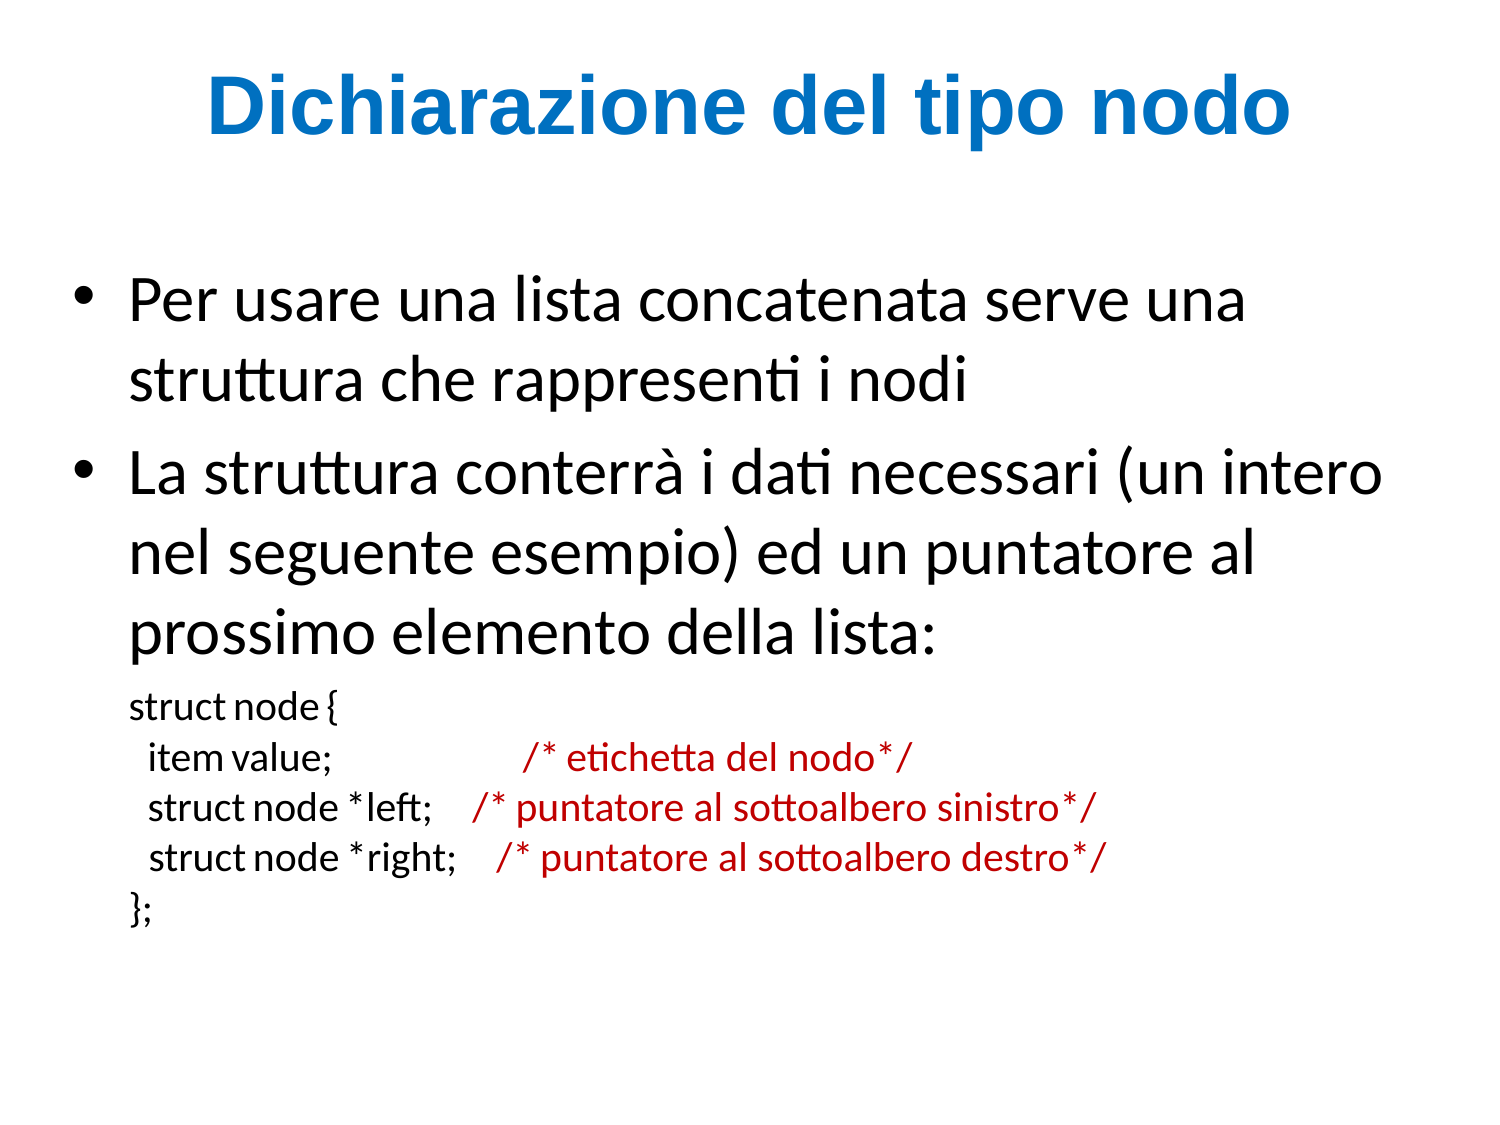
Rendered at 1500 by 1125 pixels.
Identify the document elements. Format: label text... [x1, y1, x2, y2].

list Per usare una lista concatenata serve una struttura che rappresenti i nodi La struttura conterrà i dati necessari (un intero nel seguente esempio) ed un puntatore al prossimo elemento della lista: struct node { item value; /* etichetta del nodo*/ struct node *left; /* puntatore al sottoalbero sinistro*/ struct node *right; /* puntatore al sottoalbero destro*/ }; [57, 247, 1475, 978]
title Dichiarazione del tipo nodo [75, 32, 1425, 170]
